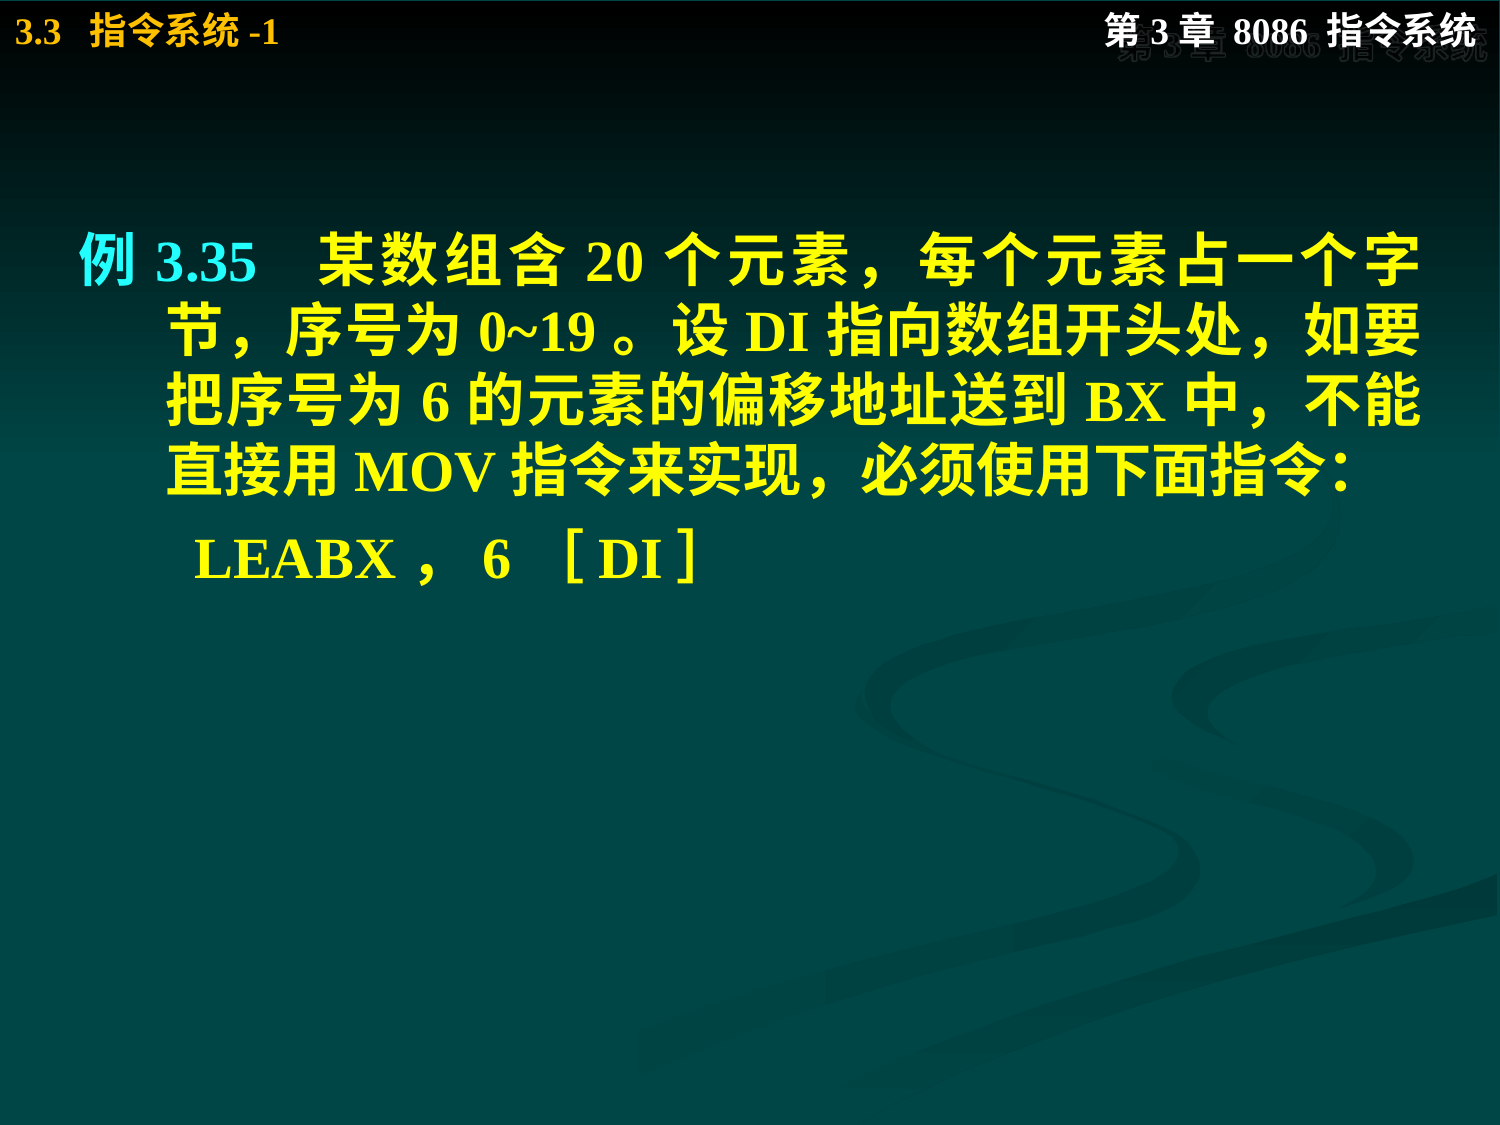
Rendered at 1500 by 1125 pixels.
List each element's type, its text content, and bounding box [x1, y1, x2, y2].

list 例3.35 某数组含20个元素，每个元素占一个字节，序号为0~19。设DI指向数组开头处，如要把序号为6的元素的偏移地址送到BX中，不能直接用MOV指令来实现，必须使用下面指令： LEA BX，6［DI］ [63, 215, 1437, 1065]
